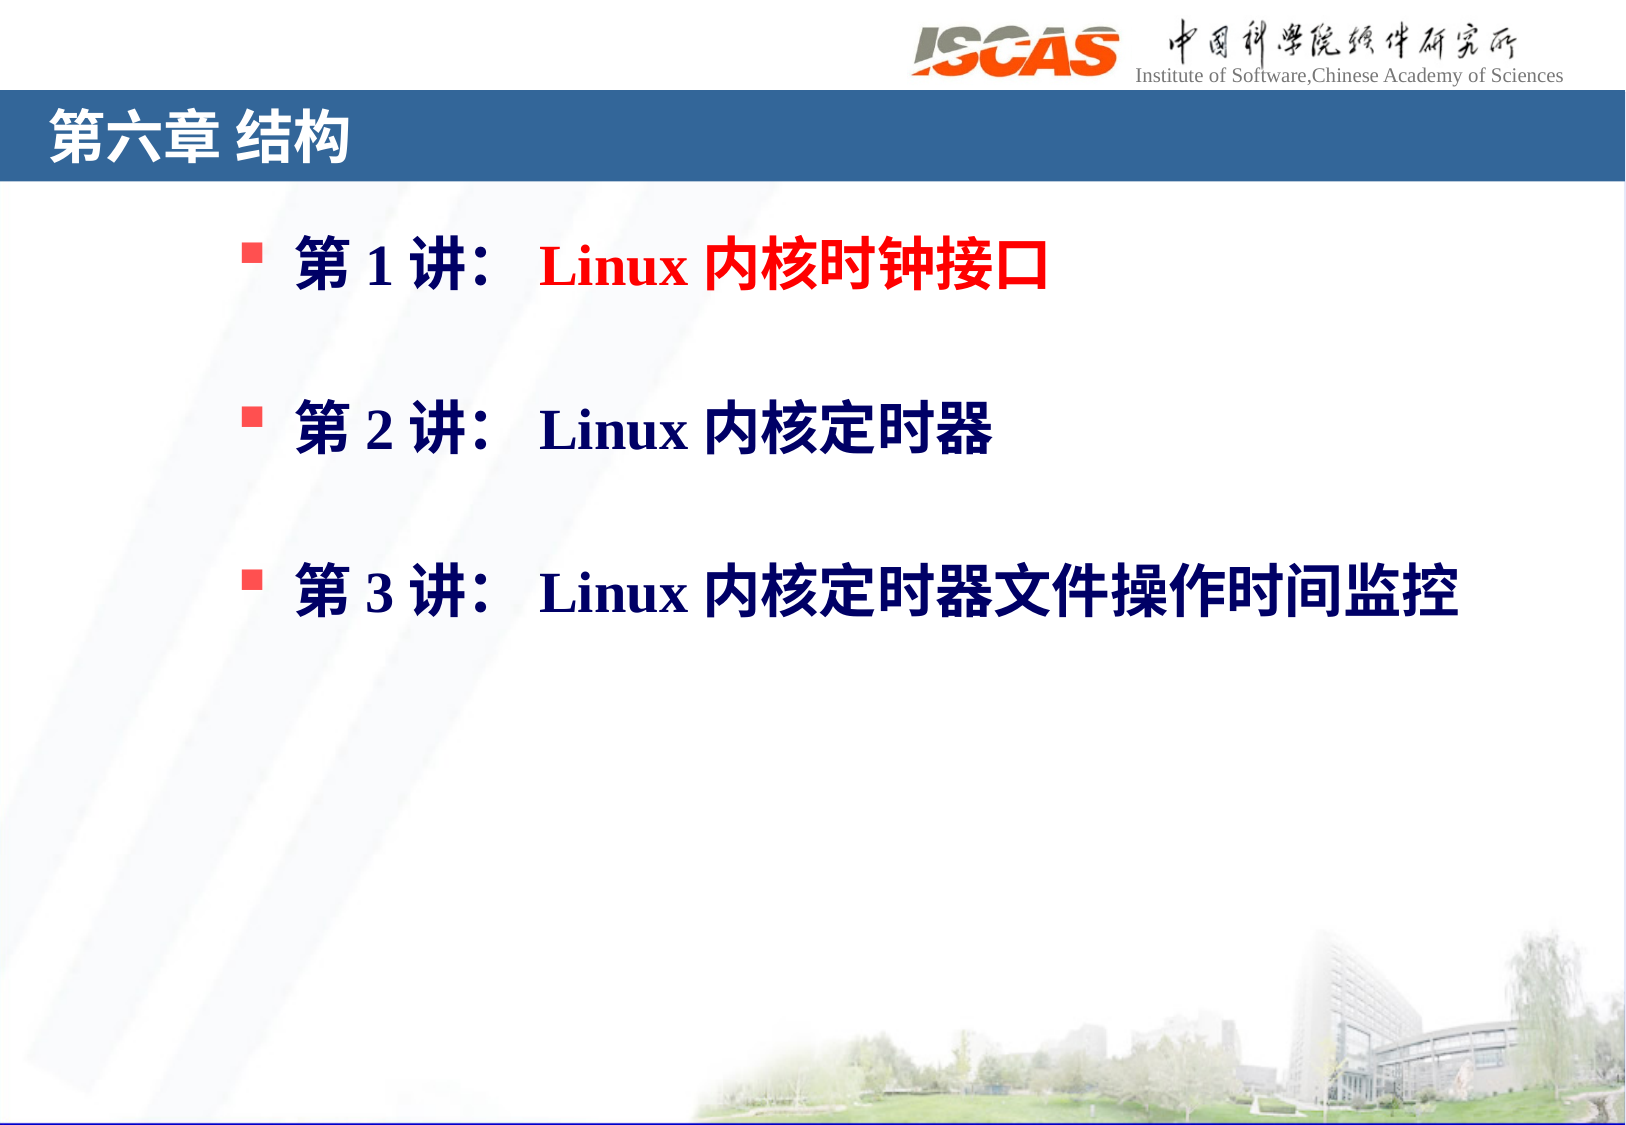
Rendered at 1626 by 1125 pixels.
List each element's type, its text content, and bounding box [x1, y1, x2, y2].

picture [1166, 15, 1519, 71]
title 第六章 结构 [0, 89, 1625, 182]
list 第1讲：Linux内核时钟接口 第2讲：Linux内核定时器 第3讲：Linux内核定时器文件操作时间监控 [221, 219, 1557, 776]
picture [0, 92, 1626, 1125]
picture [907, 18, 1132, 87]
